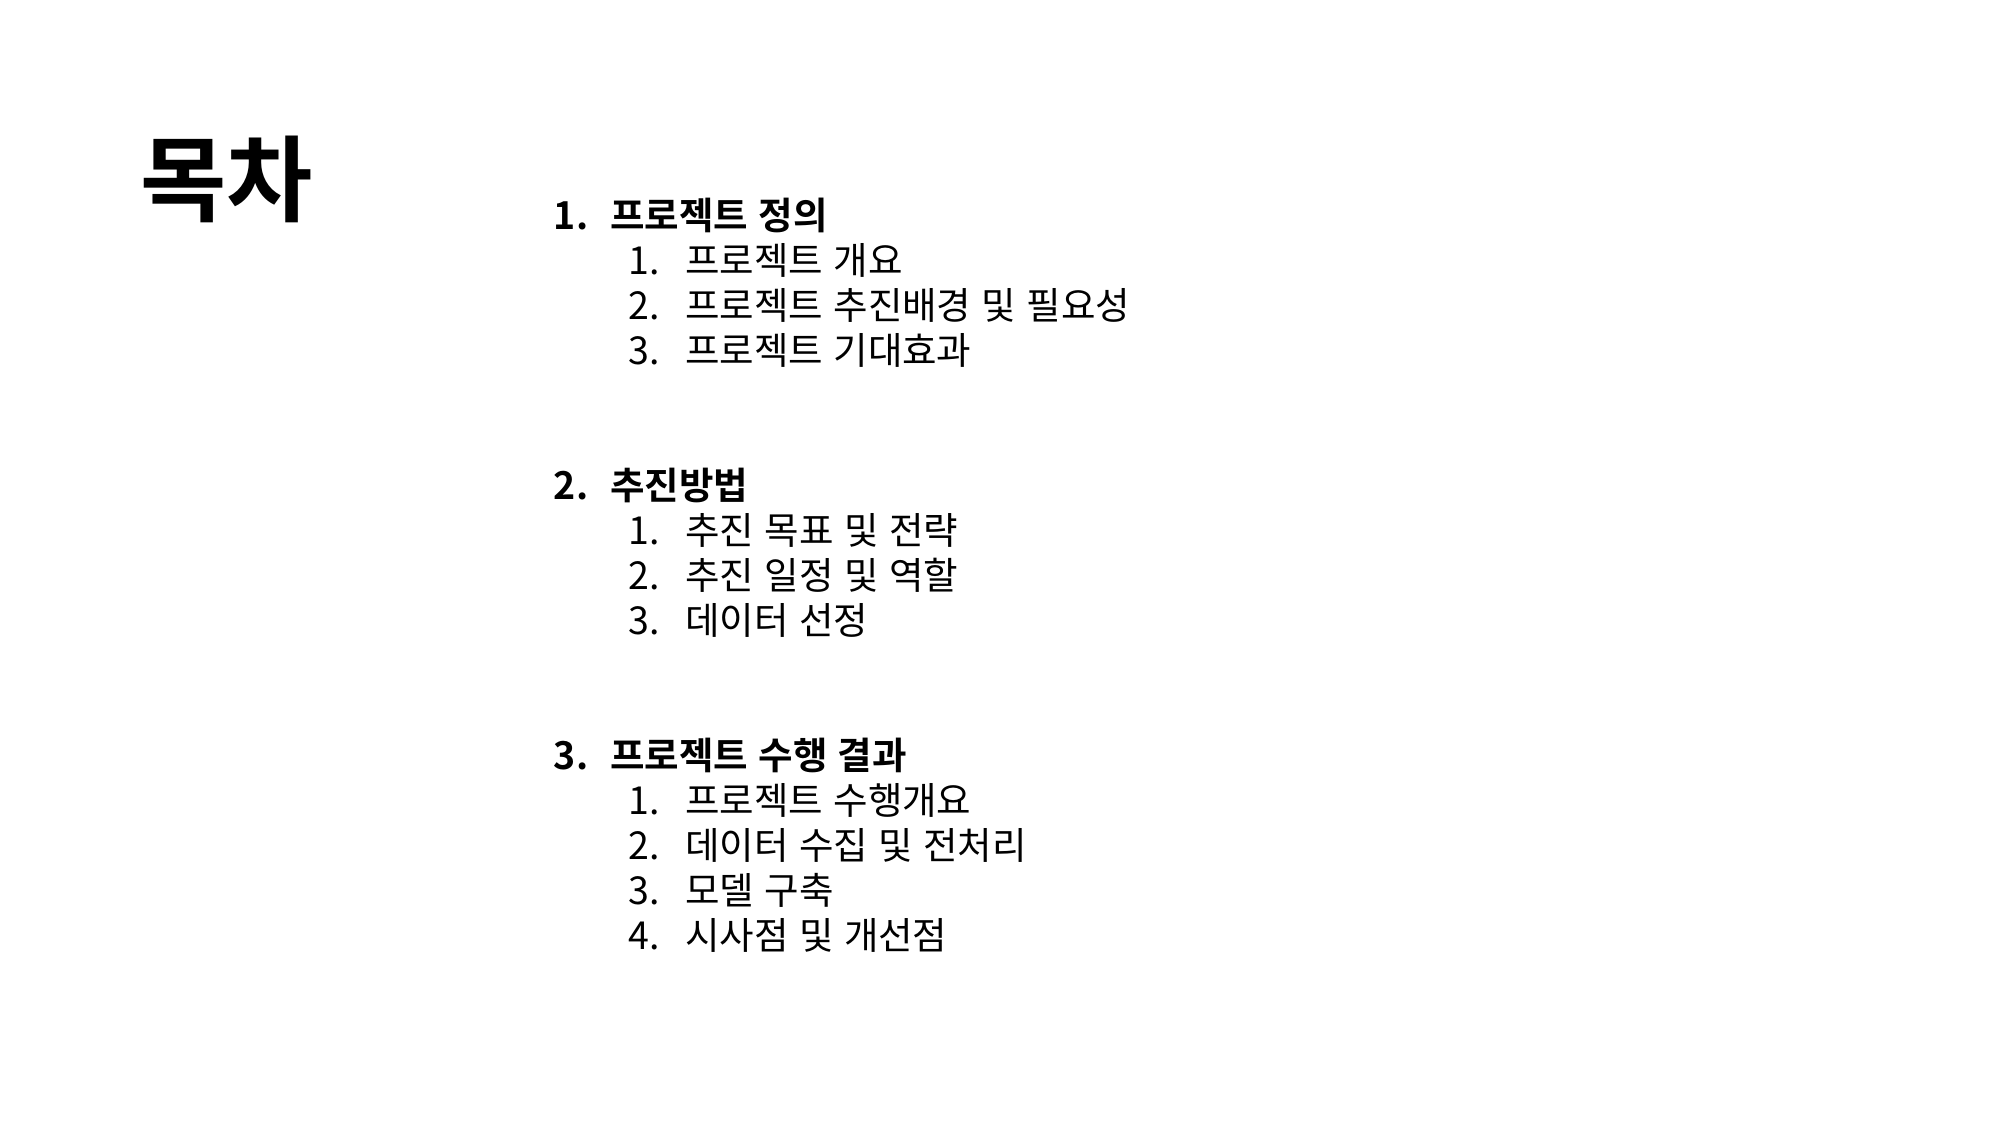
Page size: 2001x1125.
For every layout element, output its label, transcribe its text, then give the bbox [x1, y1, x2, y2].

text_box 프로젝트 정의 프로젝트 개요 프로젝트 추진배경 및 필요성 프로젝트 기대효과 추진방법 추진 목표 및 전략 추진 일정 및 역할 데이터 선정 프로젝트 수행 결과 프로젝트 수행개요 데이터 수집 및 전처리 모델 구축 시사점 및 개선점 [539, 184, 1378, 1055]
text_box 목차 [125, 113, 540, 241]
